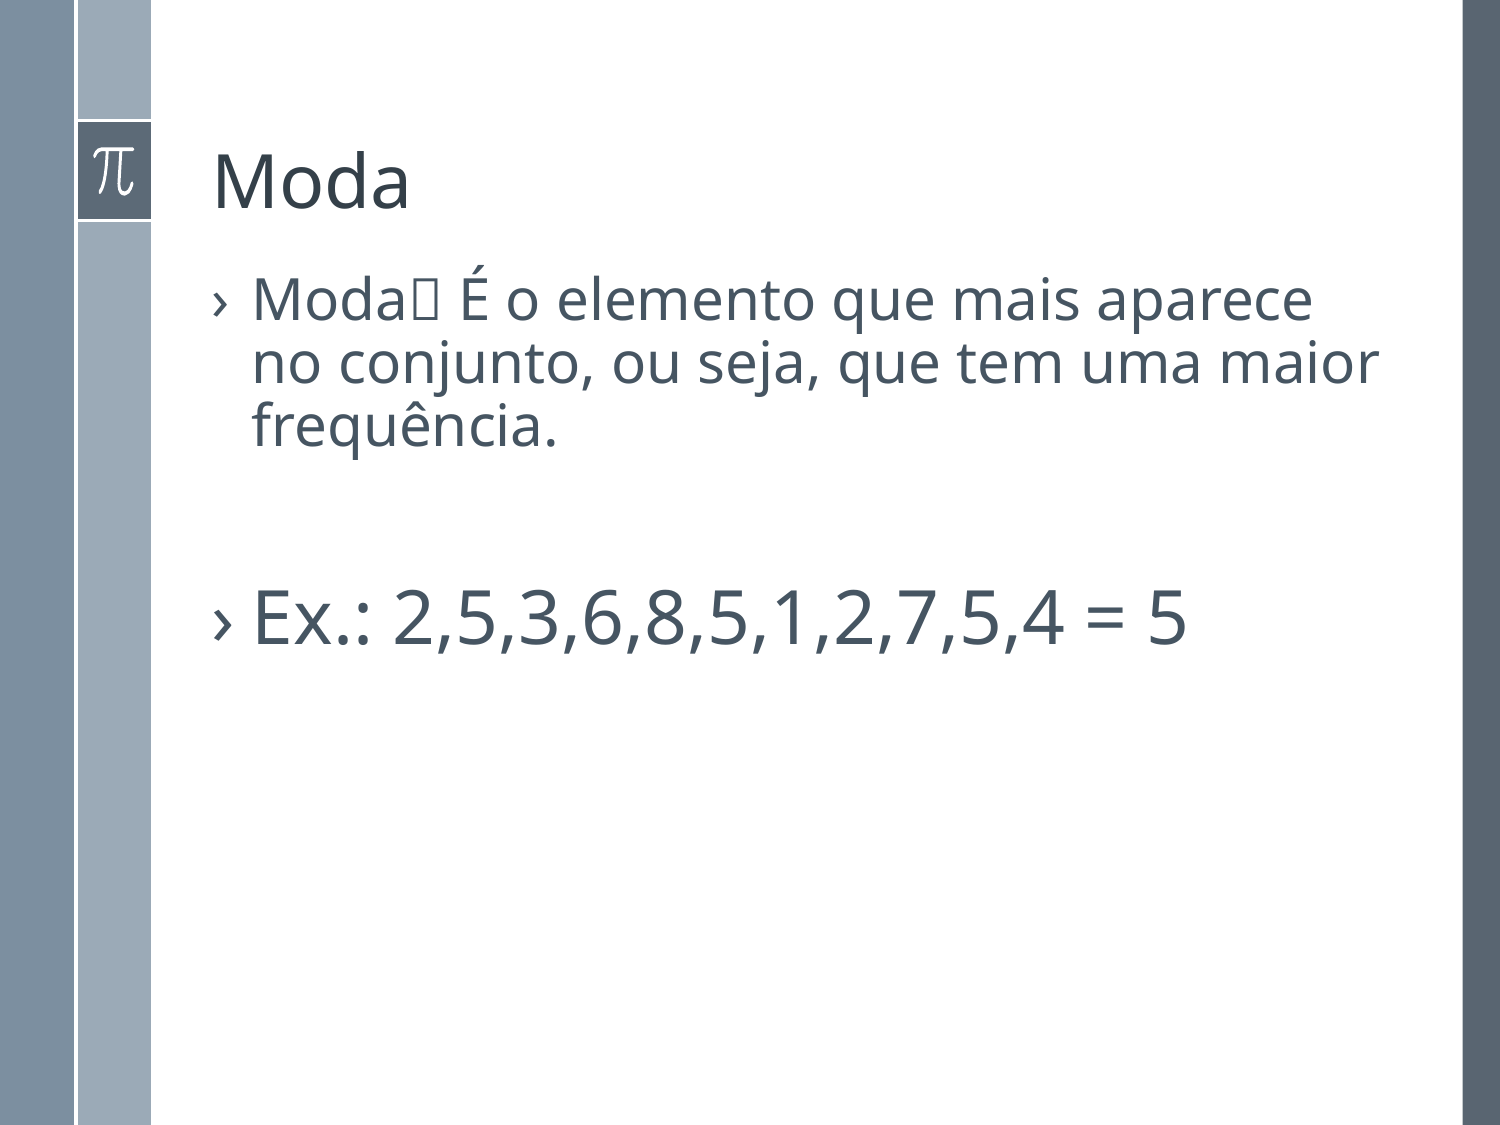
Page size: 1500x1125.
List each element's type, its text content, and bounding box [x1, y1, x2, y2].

title Moda [196, 29, 1400, 233]
list Moda É o elemento que mais aparece no conjunto, ou seja, que tem uma maior frequência. Ex.: 2,5,3,6,8,5,1,2,7,5,4 = 5 [196, 262, 1400, 1013]
